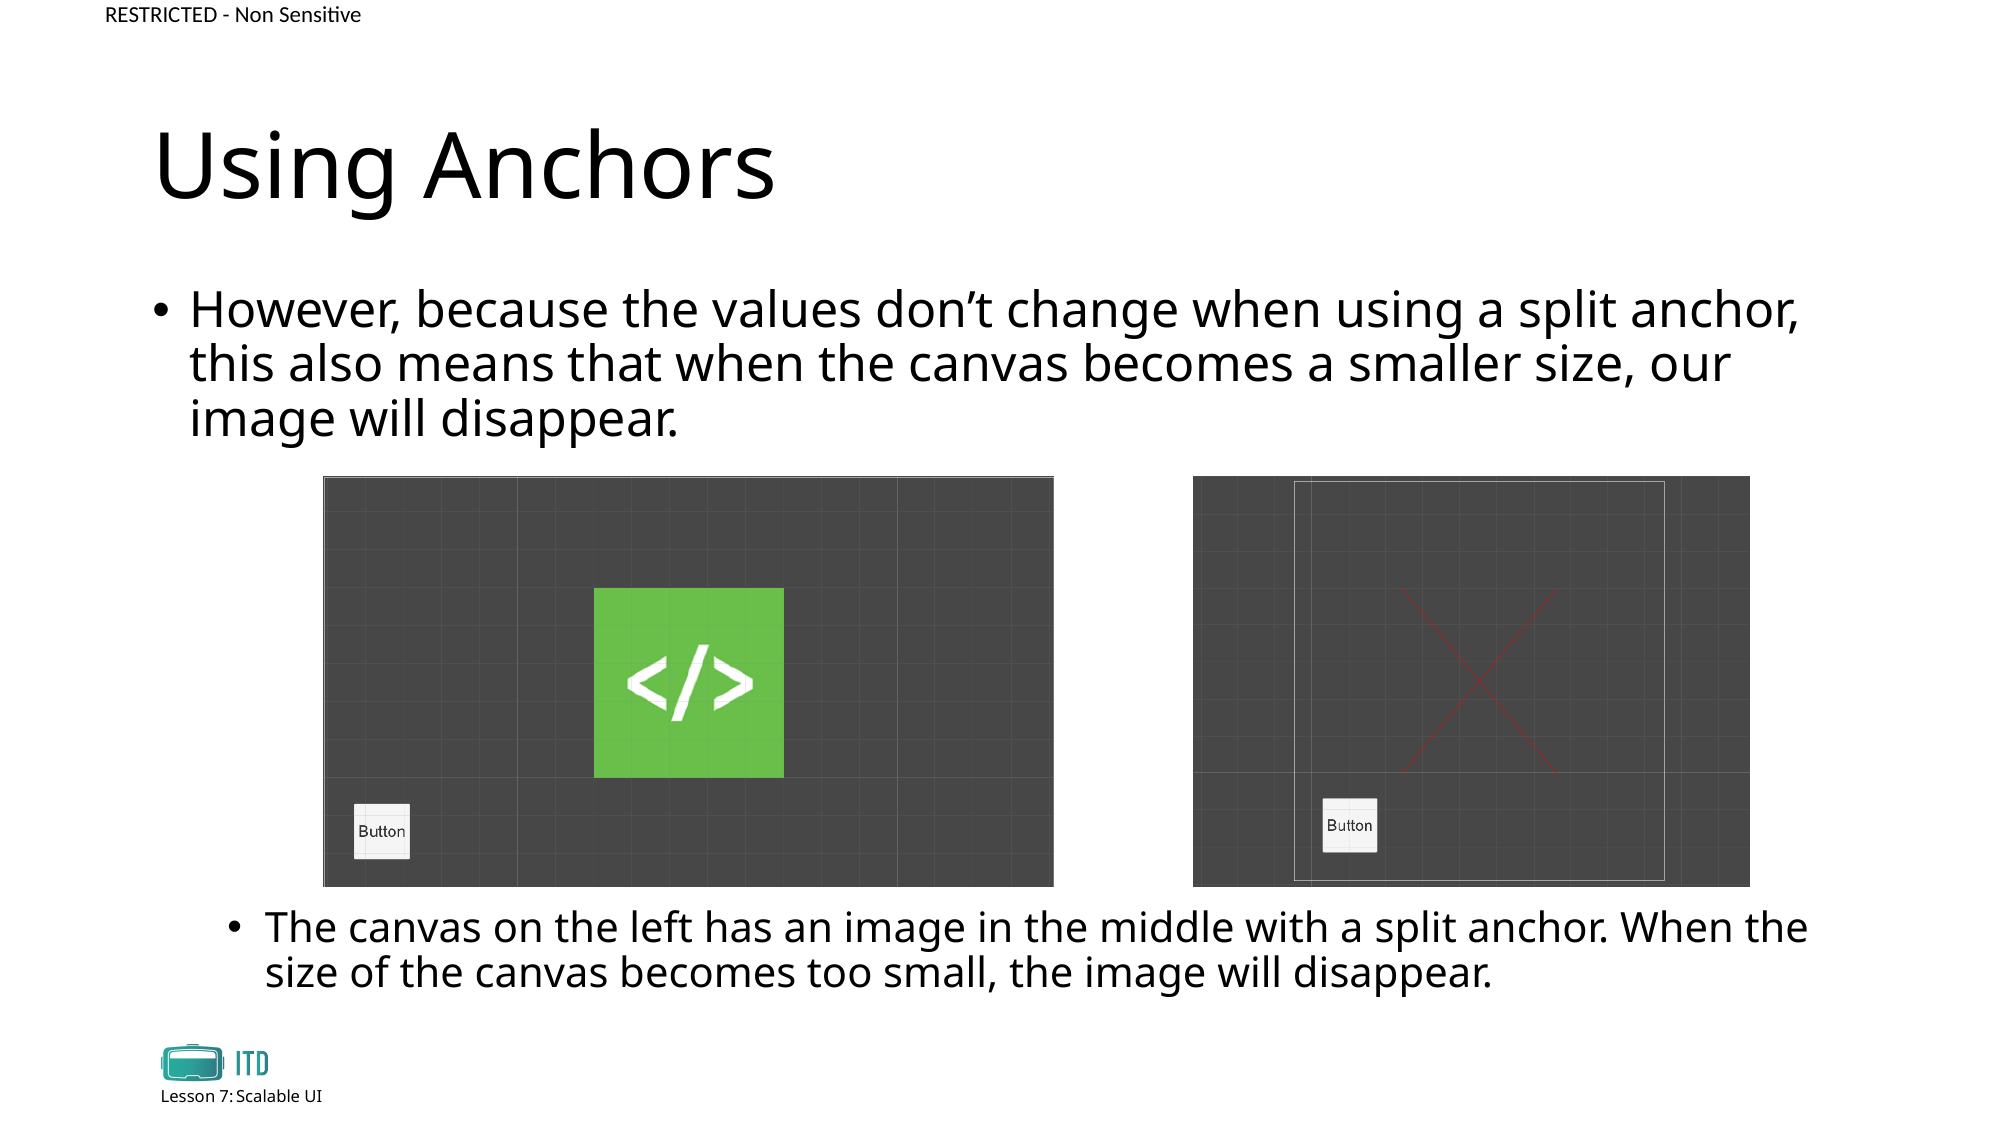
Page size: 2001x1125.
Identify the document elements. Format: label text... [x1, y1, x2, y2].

list However, because the values don’t change when using a split anchor, this also means that when the canvas becomes a smaller size, our image will disappear. The canvas on the left has an image in the middle with a split anchor. When the size of the canvas becomes too small, the image will disappear. [137, 277, 1863, 1014]
title Using Anchors [137, 59, 1863, 277]
picture [161, 1044, 268, 1082]
picture [1193, 476, 1750, 887]
picture [323, 476, 1054, 887]
